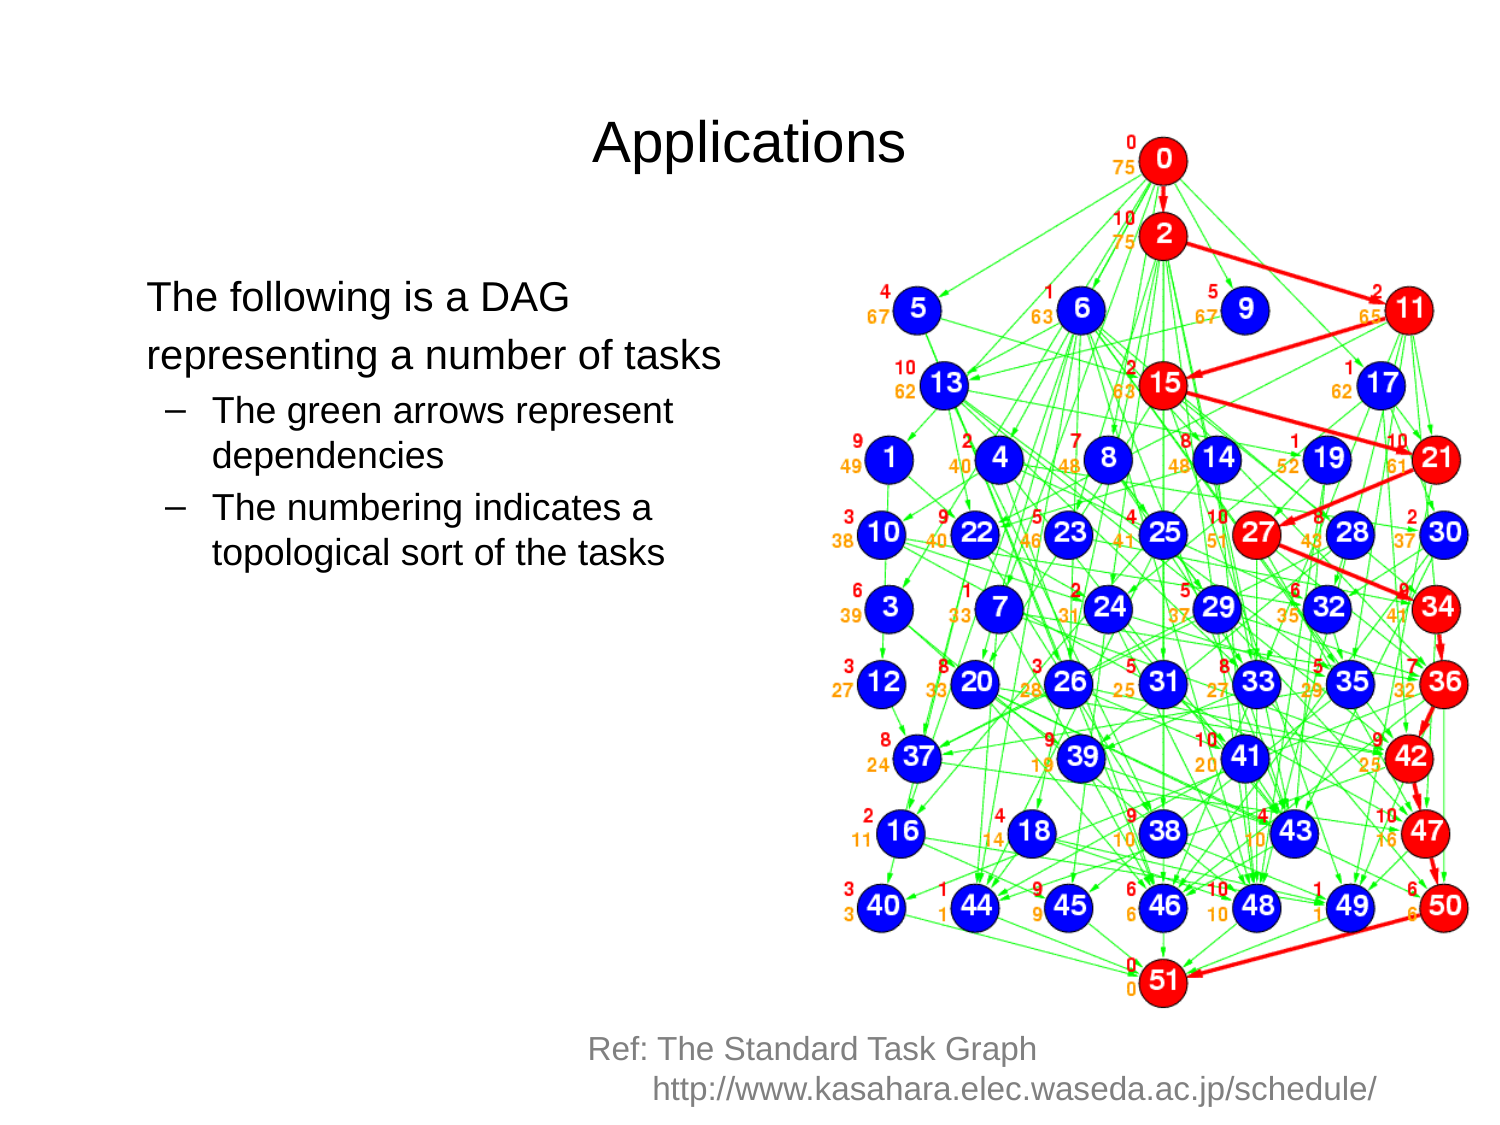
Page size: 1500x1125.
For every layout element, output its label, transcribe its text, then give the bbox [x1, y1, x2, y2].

text_box Ref: The Standard Task Graph http://www.kasahara.elec.waseda.ac.jp/schedule/ [572, 1019, 1500, 1115]
picture [804, 113, 1495, 1032]
title Applications [74, 44, 1426, 233]
list The following is a DAG representing a number of tasks The green arrows represent dependencies The numbering indicates a topological sort of the tasks [74, 262, 799, 1006]
